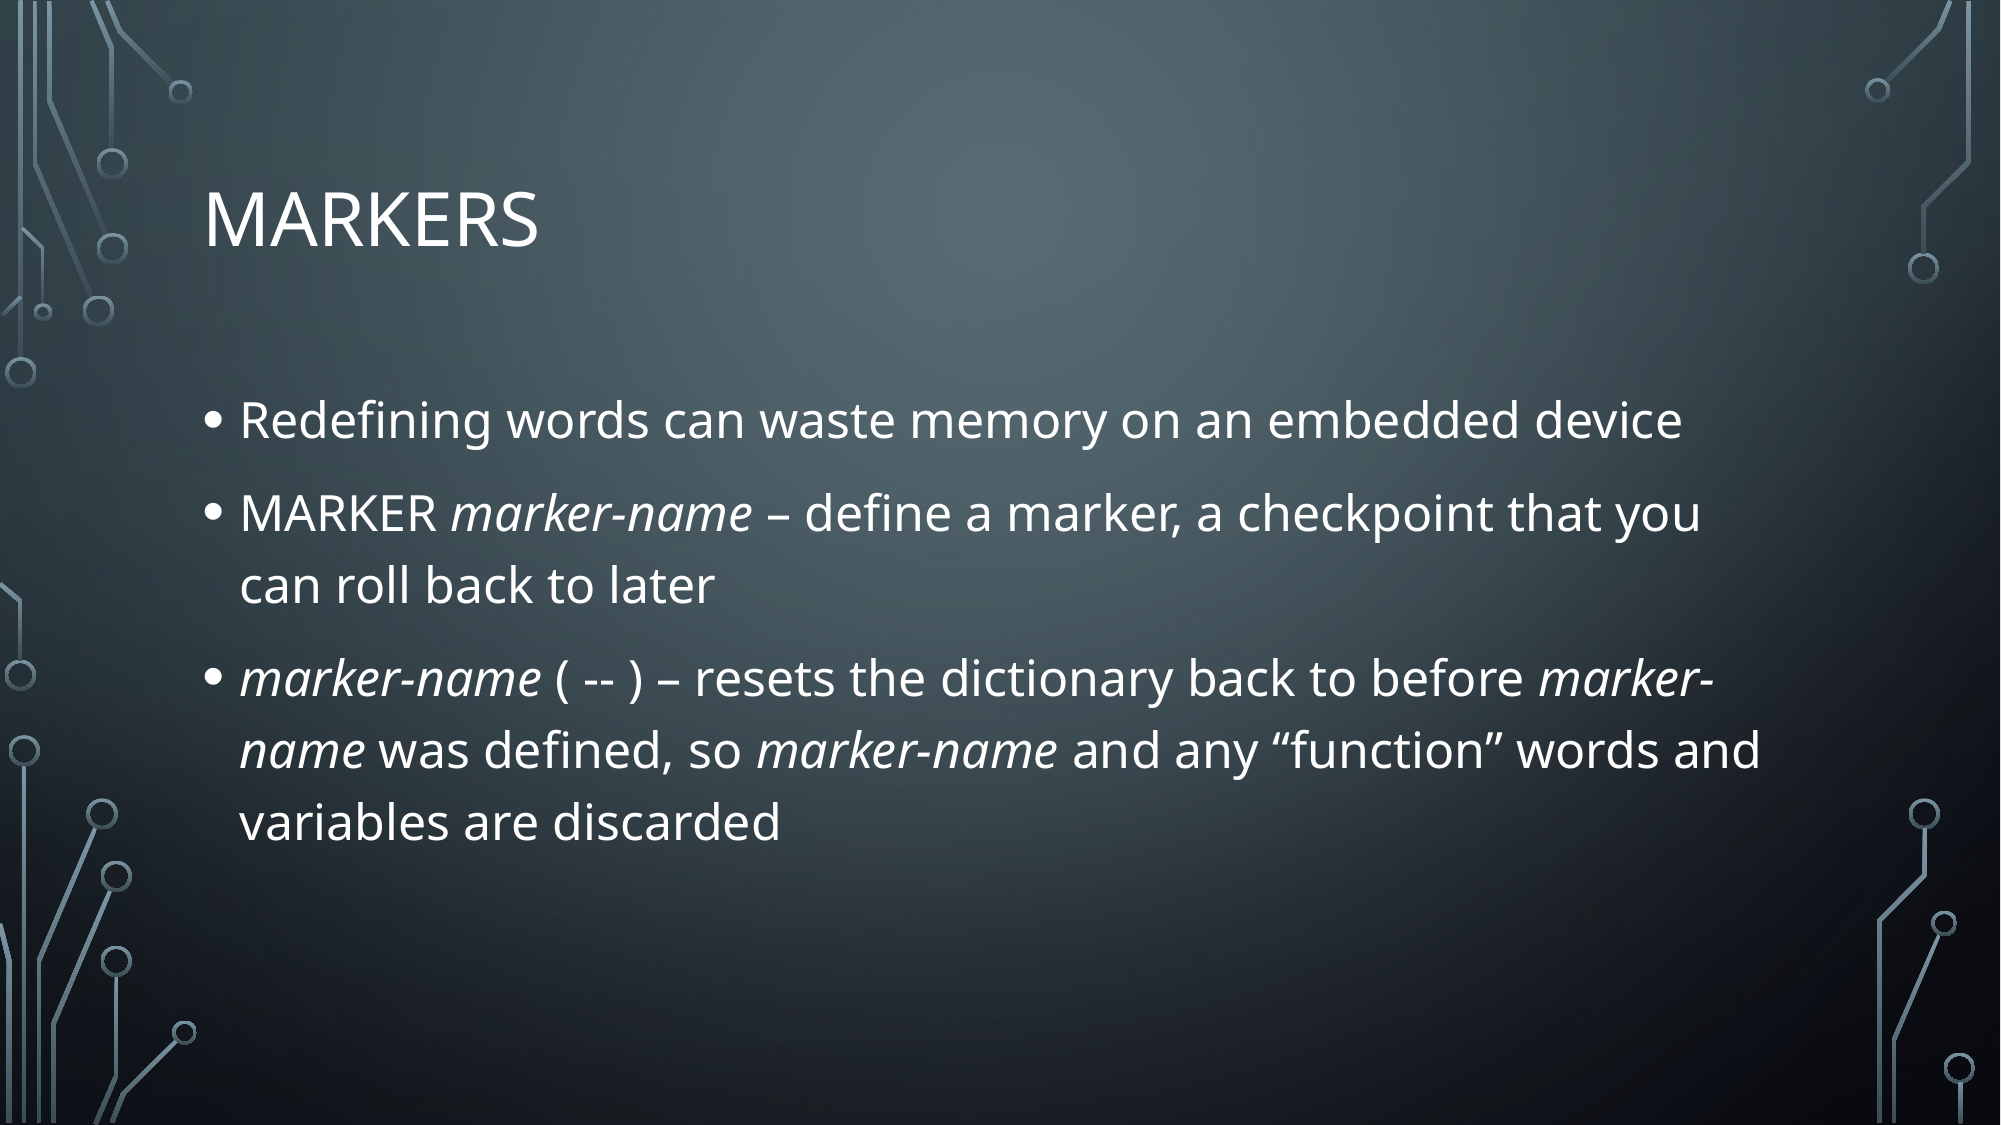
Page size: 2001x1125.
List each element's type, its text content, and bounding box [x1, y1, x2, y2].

list Redefining words can waste memory on an embedded device MARKER marker-name – define a marker, a checkpoint that you can roll back to later marker-name ( -- ) – resets the dictionary back to before marker-name was defined, so marker-name and any “function” words and variables are discarded [187, 369, 1813, 950]
title MARKERS [187, 101, 1813, 344]
